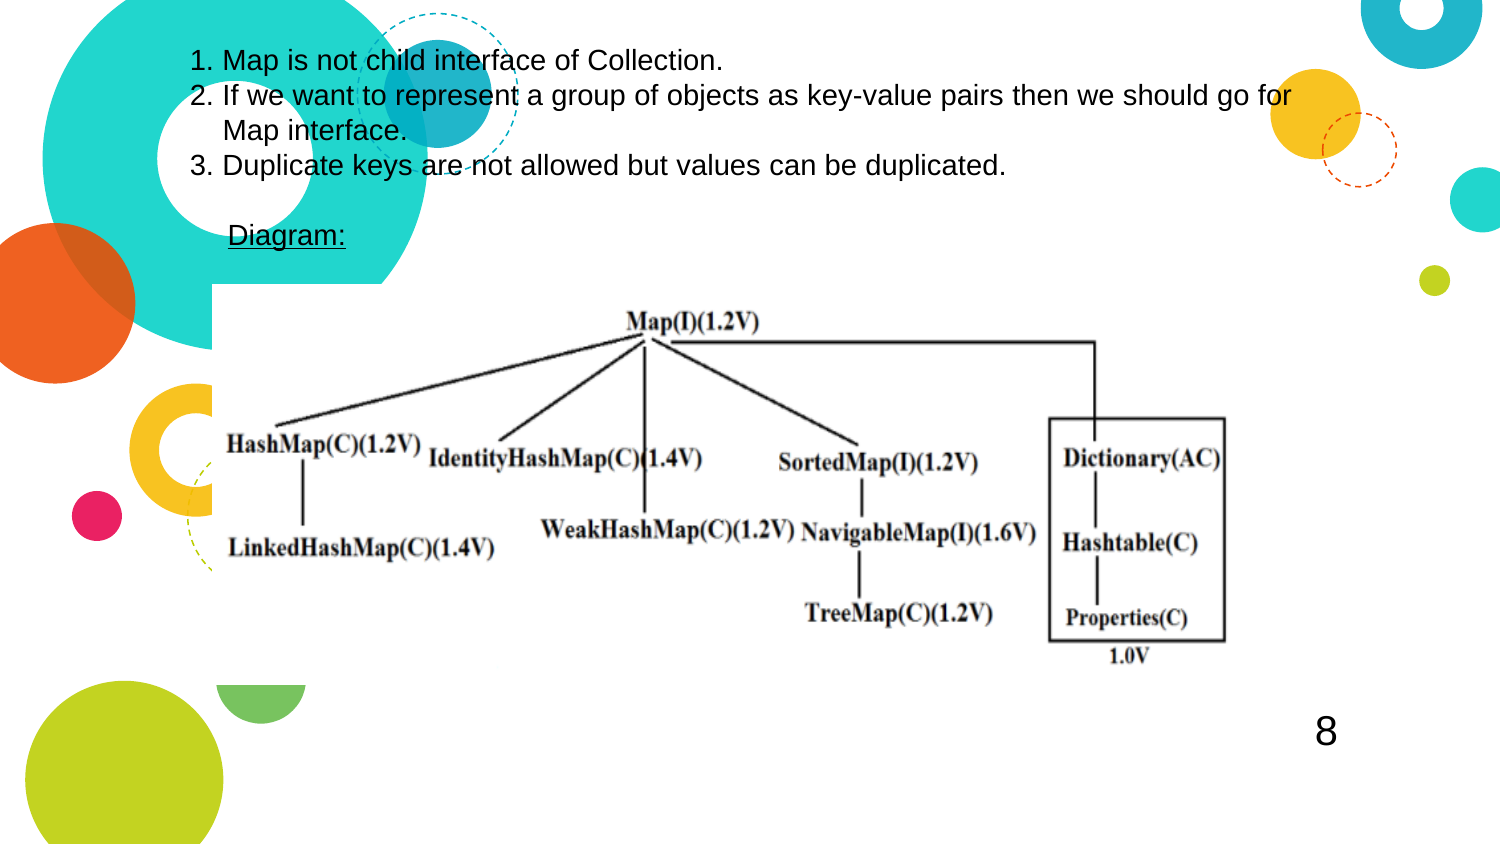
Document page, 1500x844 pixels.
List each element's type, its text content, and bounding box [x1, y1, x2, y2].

text_box 1. Map is not child interface of Collection. 2. If we want to represent a group of objects as key-value pairs then we should go for Map interface. 3. Duplicate keys are not allowed but values can be duplicated. [174, 34, 1325, 189]
text_box Diagram: [213, 209, 362, 259]
picture [212, 284, 1238, 685]
text_box 8 [1300, 696, 1354, 762]
